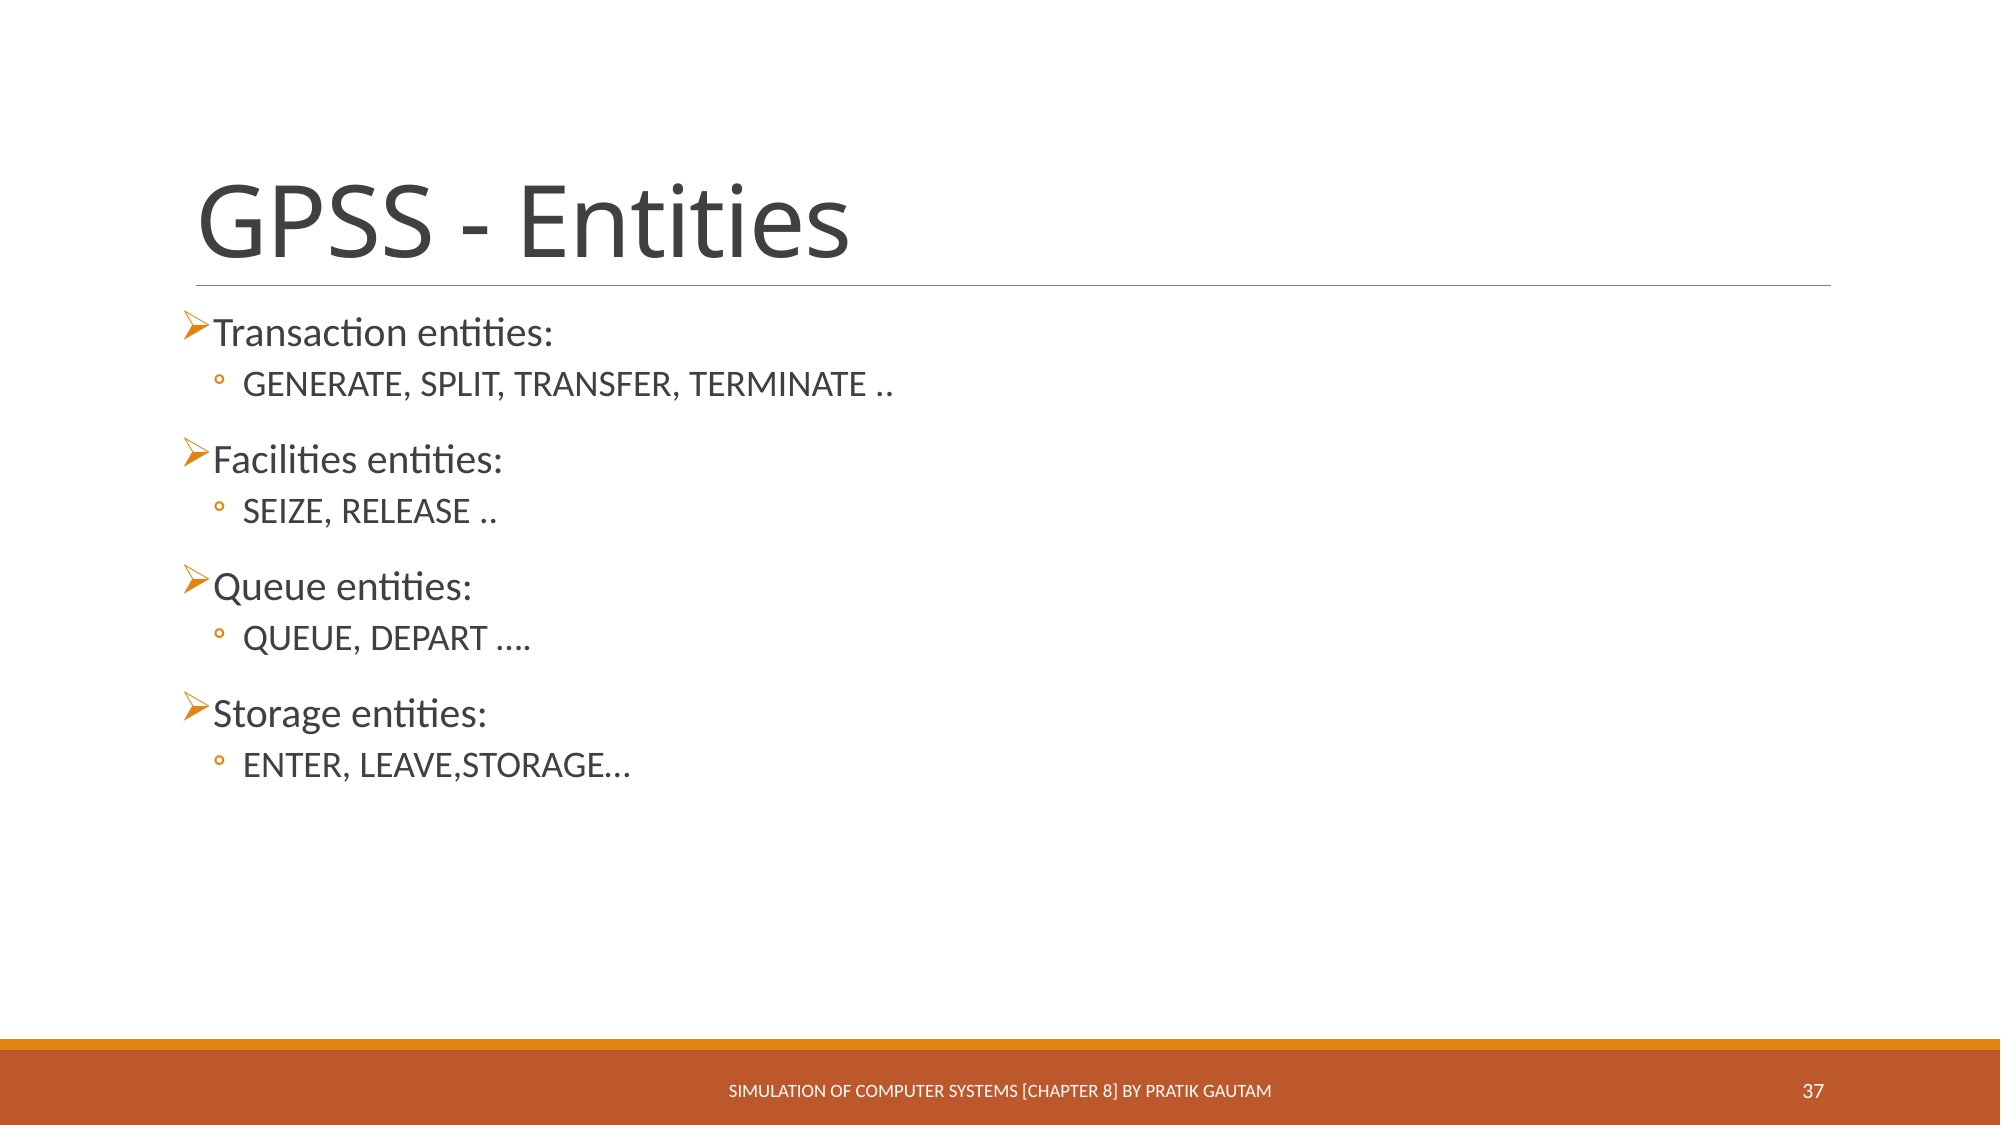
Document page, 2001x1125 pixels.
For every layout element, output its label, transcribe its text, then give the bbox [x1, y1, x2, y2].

title GPSS - Entities [180, 47, 1830, 285]
list Transaction entities: GENERATE, SPLIT, TRANSFER, TERMINATE .. Facilities entities: SEIZE, RELEASE .. Queue entities: QUEUE, DEPART …. Storage entities: ENTER, LEAVE,STORAGE… [180, 302, 1830, 963]
slide_number 37 [1624, 1059, 1840, 1120]
footer Simulation of Computer Systems [Chapter 8] By Pratik Gautam [604, 1059, 1396, 1120]
